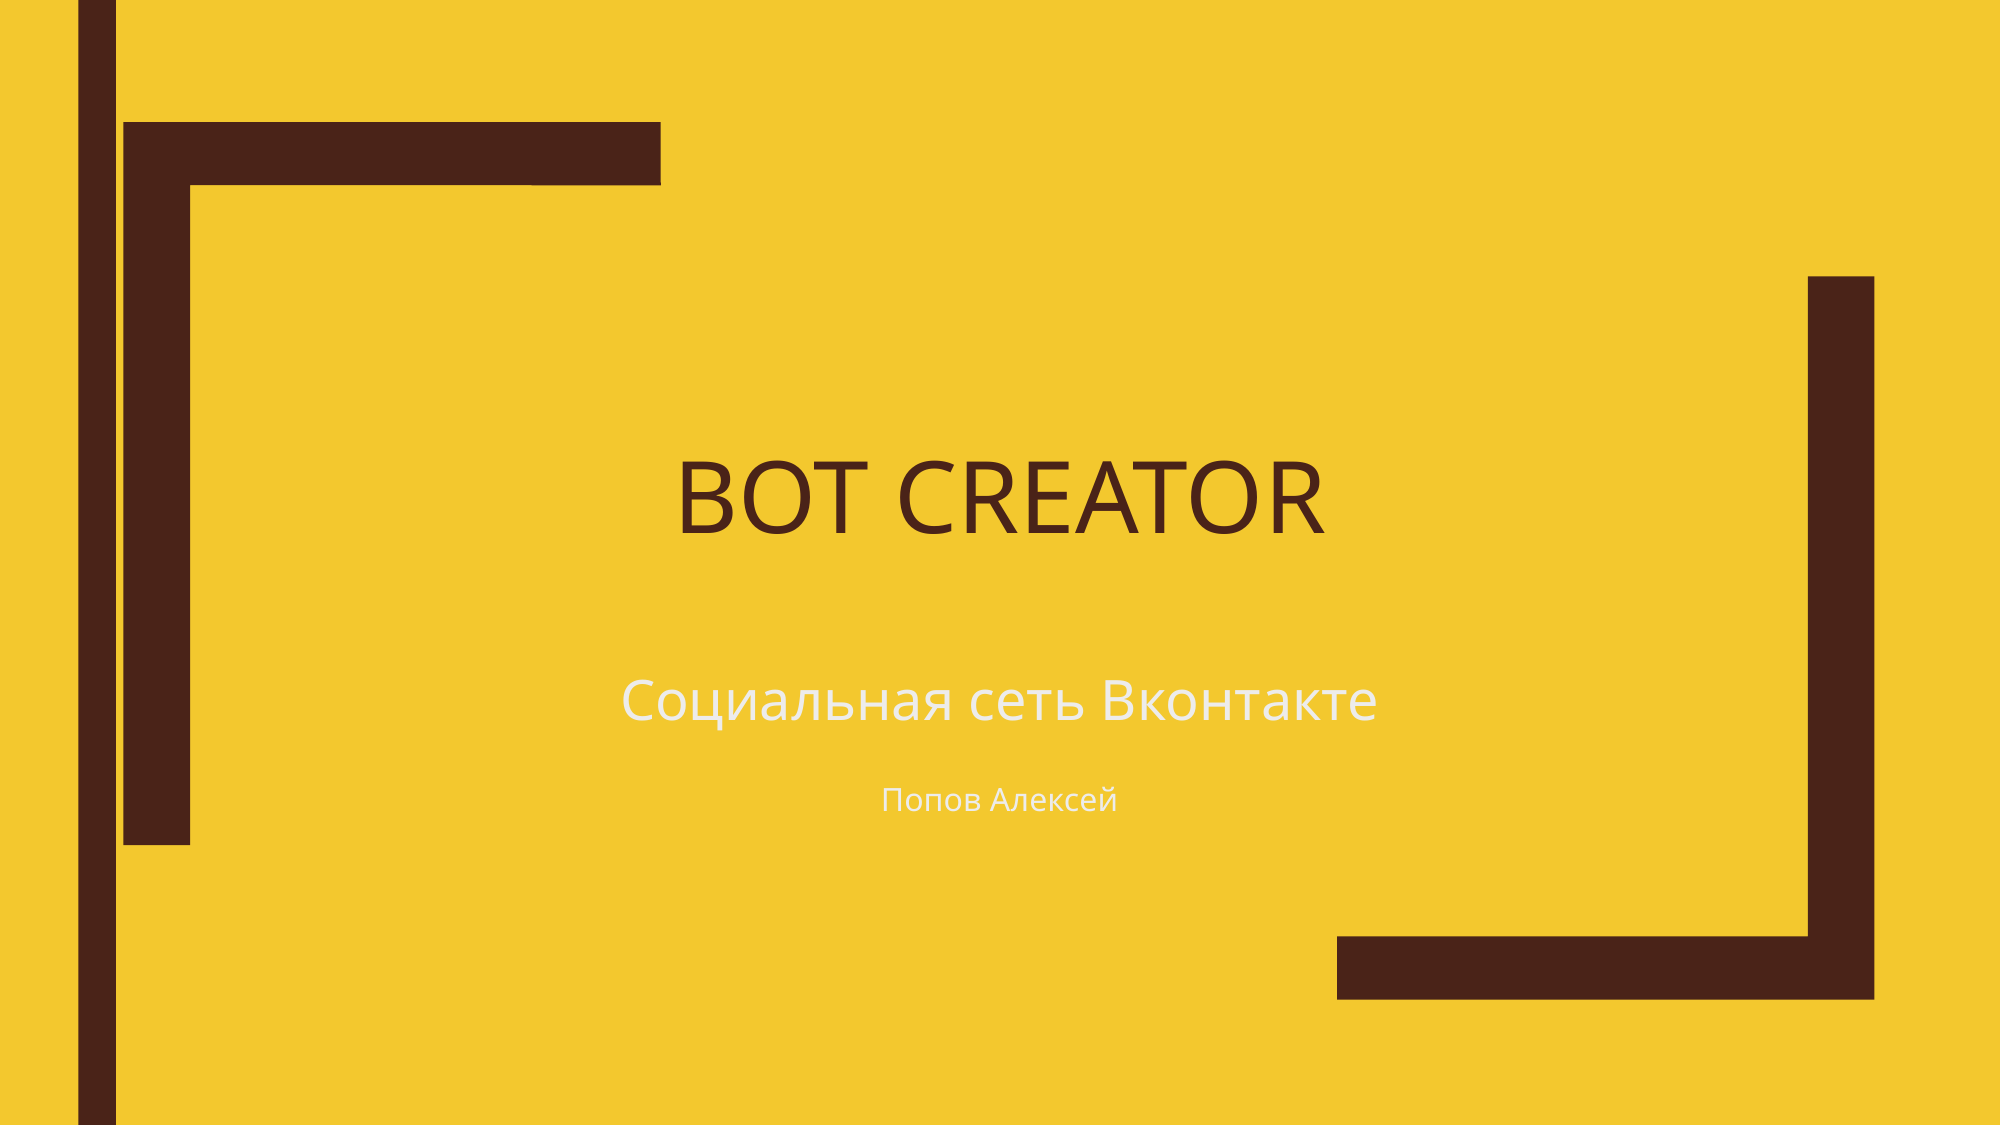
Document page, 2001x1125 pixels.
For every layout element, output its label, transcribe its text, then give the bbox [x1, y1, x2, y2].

title Bot creator [314, 293, 1686, 563]
subtitle Социальная сеть Вконтакте Попов Алексей [439, 649, 1561, 828]
